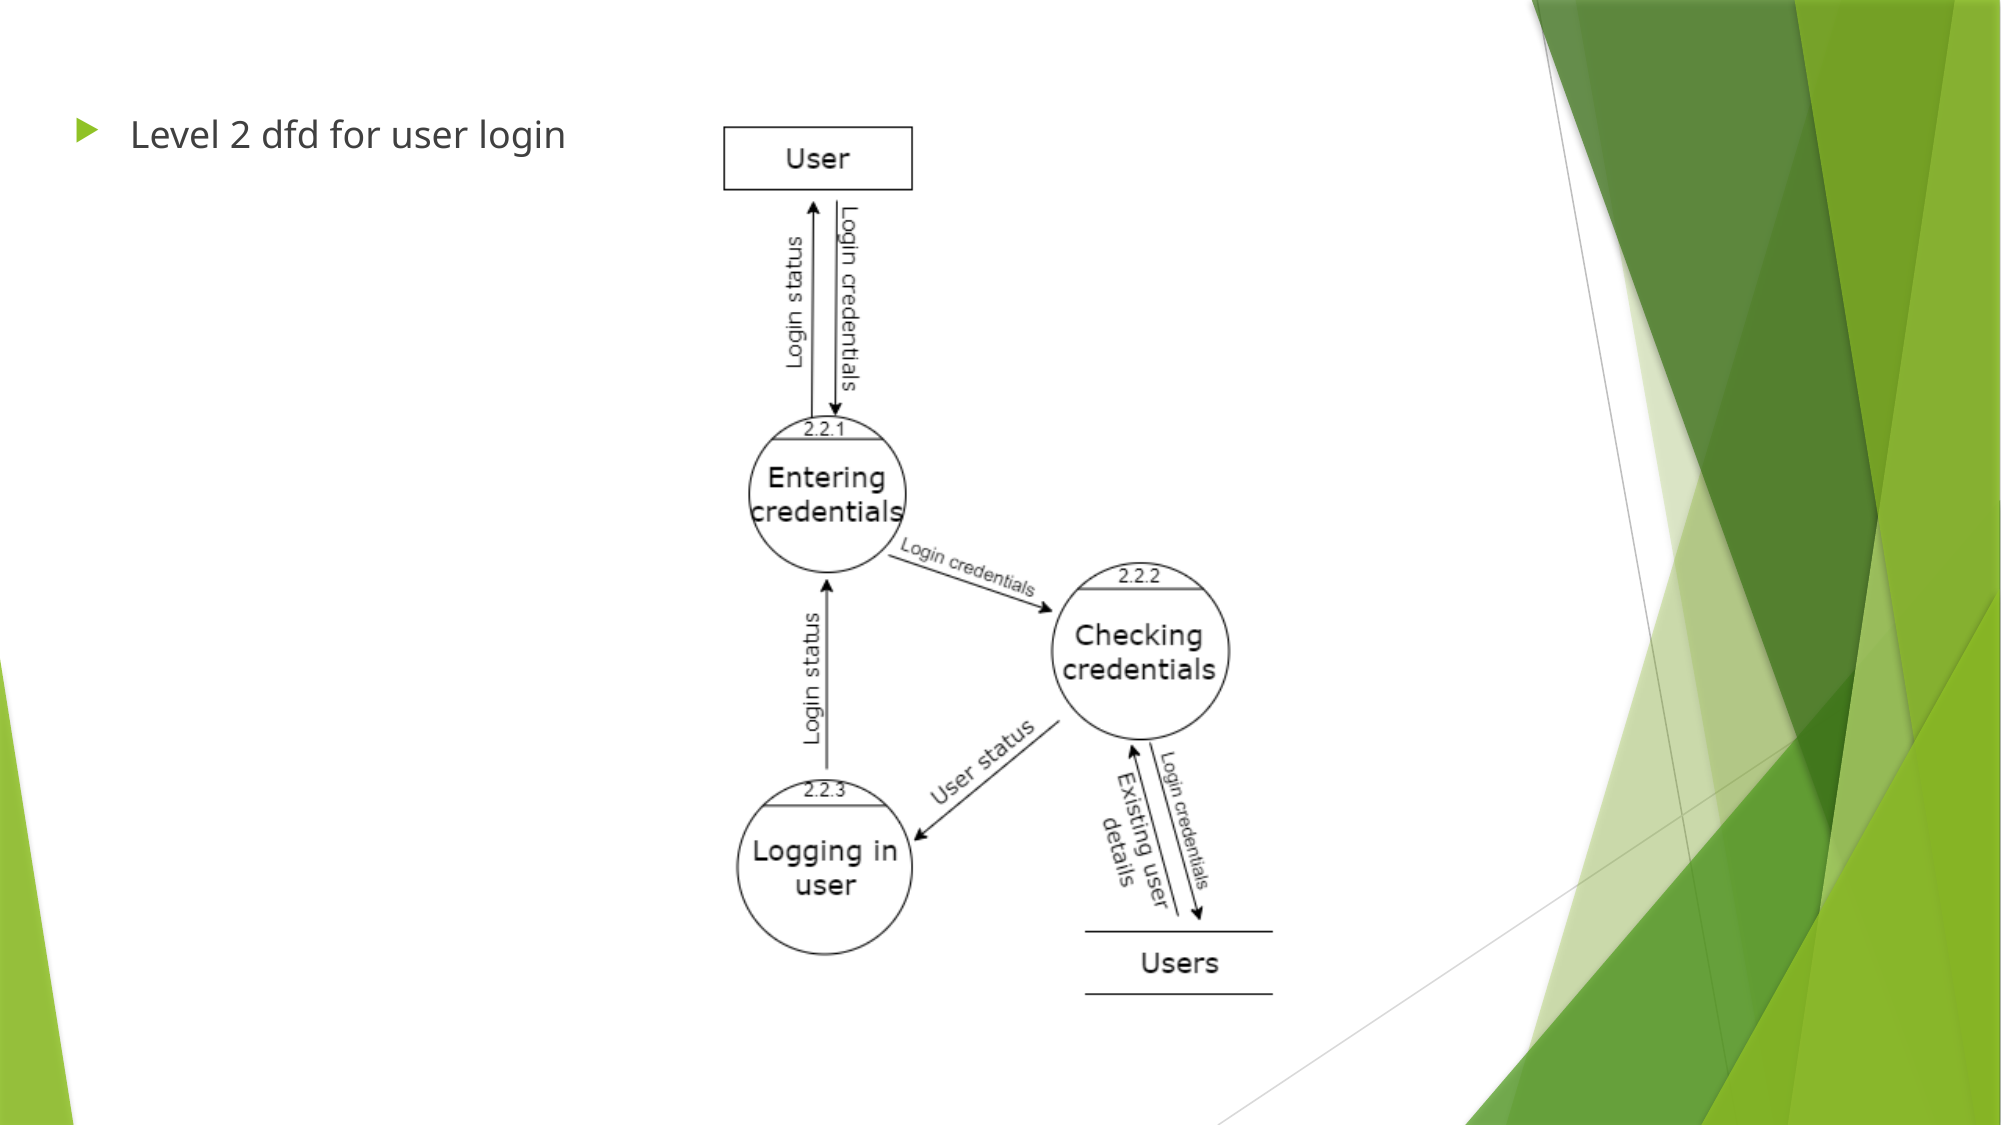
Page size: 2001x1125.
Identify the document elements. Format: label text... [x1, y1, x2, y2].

list Level 2 dfd for user login [58, 103, 1469, 741]
picture [718, 121, 1282, 1004]
